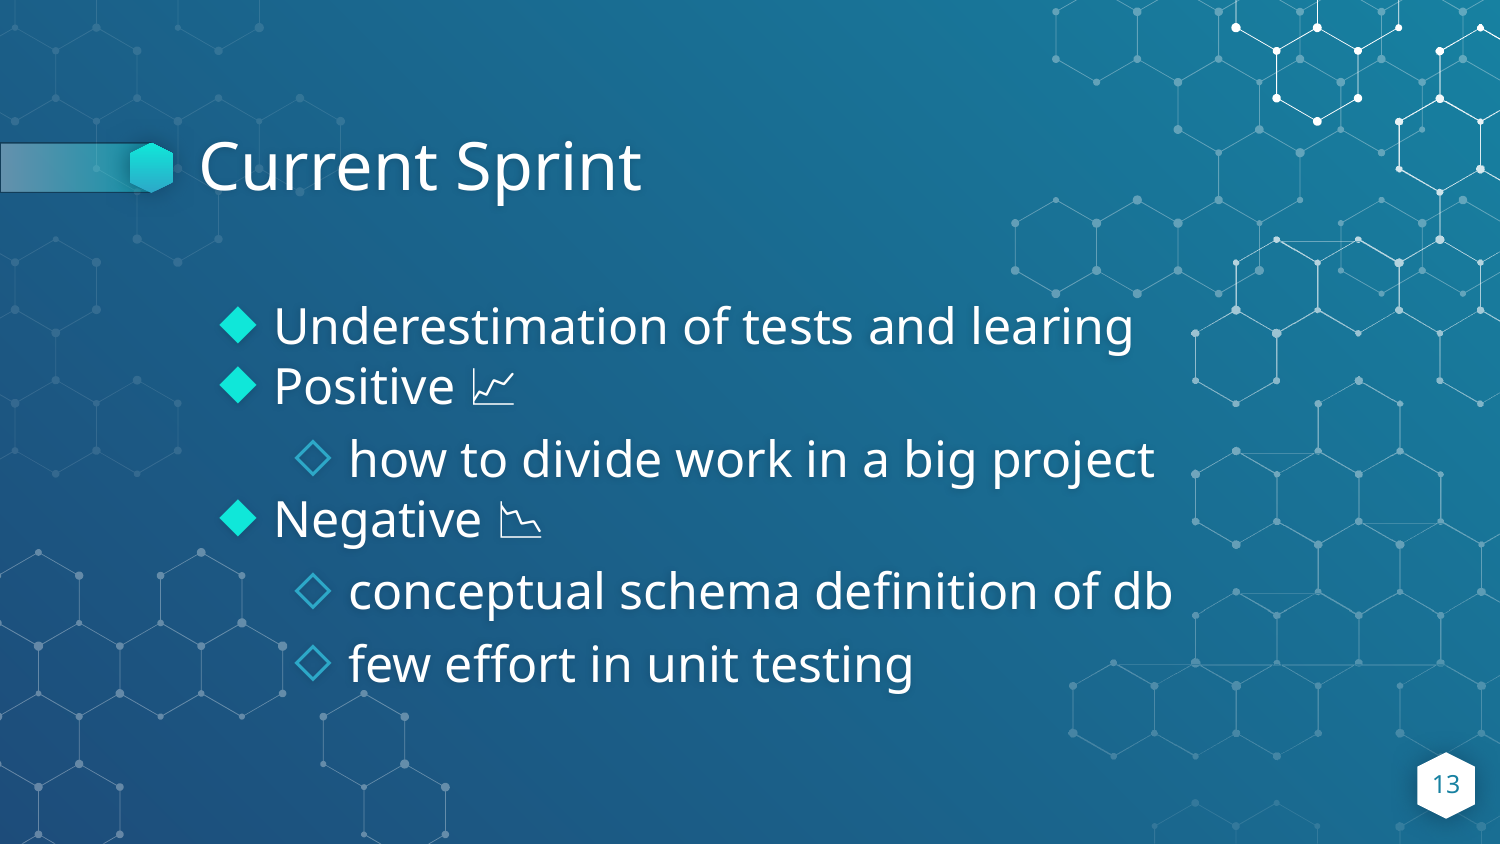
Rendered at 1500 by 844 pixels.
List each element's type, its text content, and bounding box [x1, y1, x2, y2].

slide_number 13 [1417, 752, 1475, 819]
title Current Sprint [198, 140, 1302, 198]
list Underestimation of tests and learing Positive 📈 how to divide work in a big project Negative 📉 conceptual schema definition of db few effort in unit testing [198, 234, 1302, 733]
